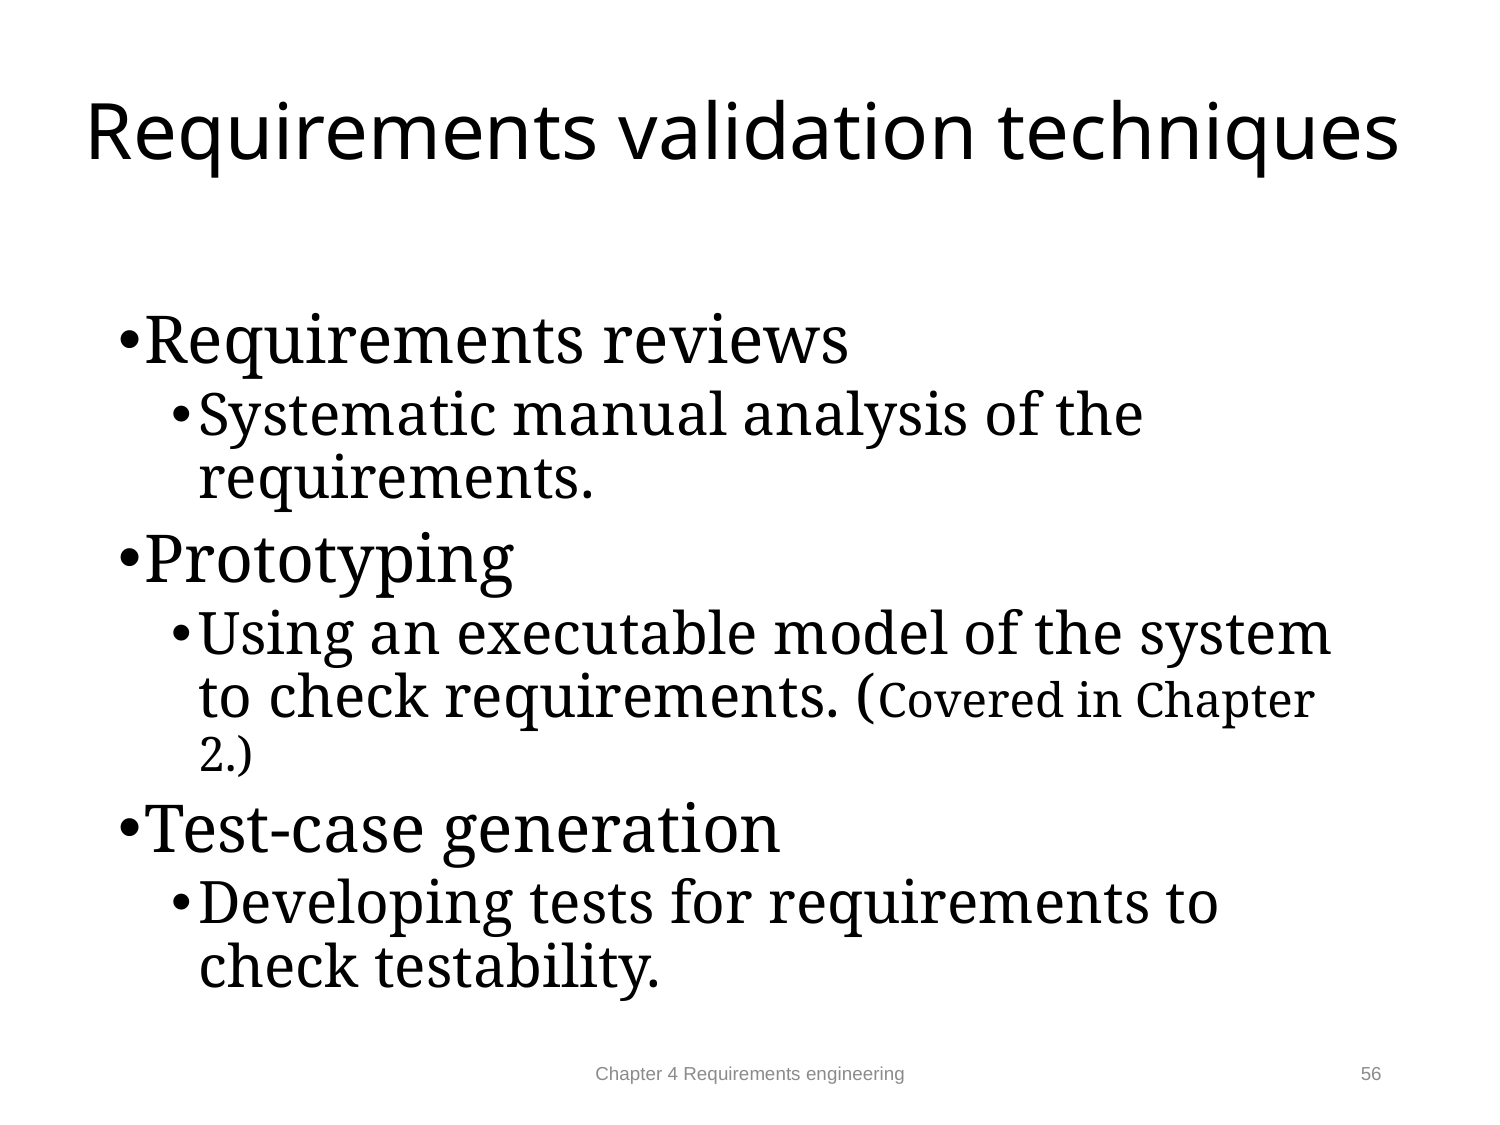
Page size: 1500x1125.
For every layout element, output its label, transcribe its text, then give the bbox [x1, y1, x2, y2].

footer Chapter 4 Requirements engineering [496, 1042, 1004, 1103]
list Requirements reviews Systematic manual analysis of the requirements. Prototyping Using an executable model of the system to check requirements. (Covered in Chapter 2.) Test-case generation Developing tests for requirements to check testability. [103, 299, 1397, 1014]
slide_number 56 [1059, 1042, 1397, 1103]
title Requirements validation techniques [62, 43, 1425, 225]
